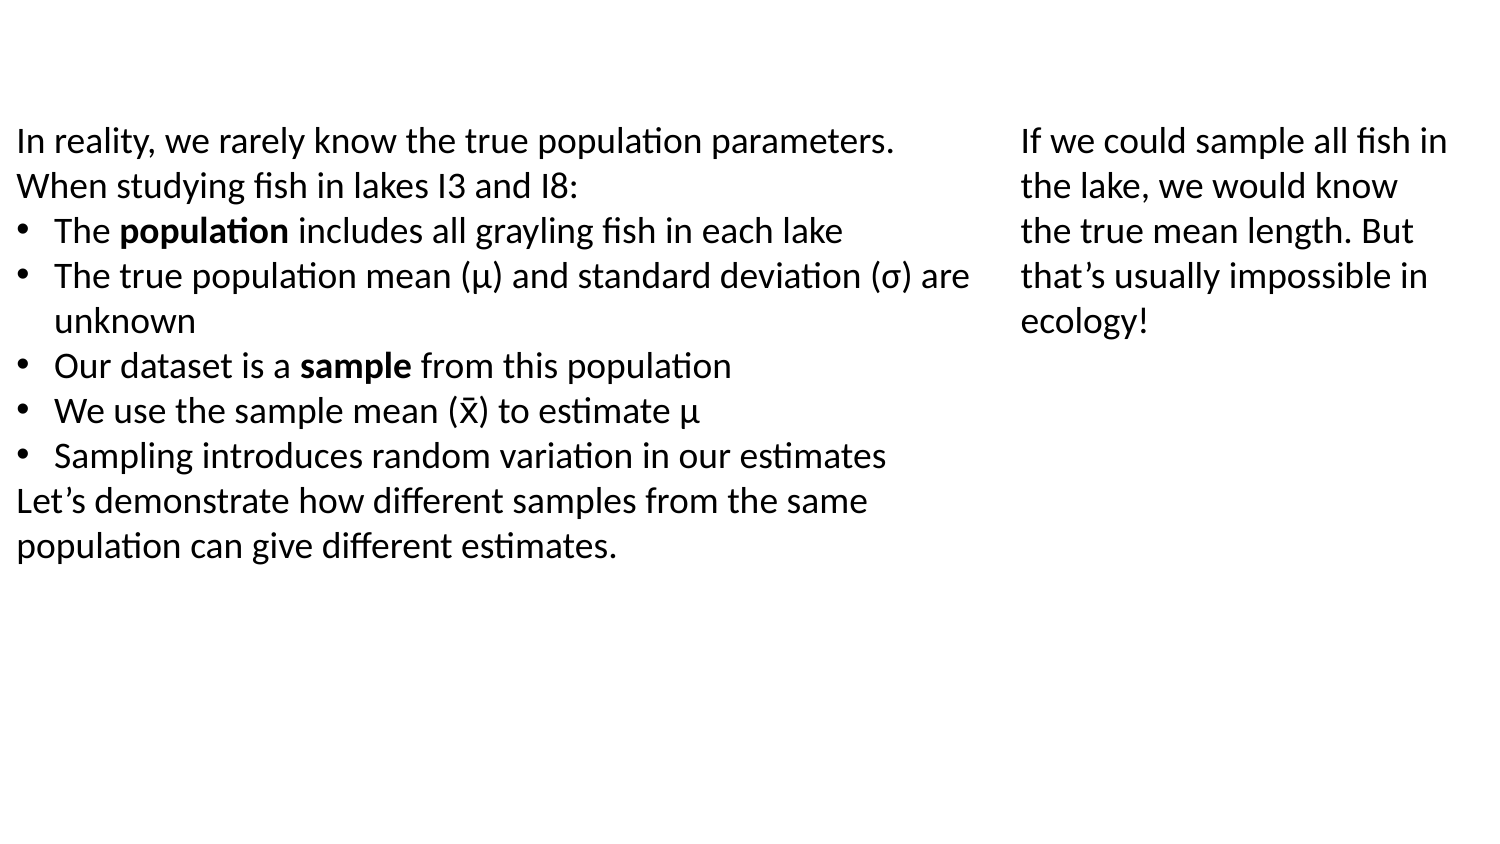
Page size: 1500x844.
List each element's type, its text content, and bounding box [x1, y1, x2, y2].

list If we could sample all fish in the lake, we would know the true mean length. But that’s usually impossible in ecology! [1005, 108, 1464, 844]
list In reality, we rarely know the true population parameters. When studying fish in lakes I3 and I8: The population includes all grayling fish in each lake The true population mean (μ) and standard deviation (σ) are unknown Our dataset is a sample from this population We use the sample mean (x̄) to estimate μ Sampling introduces random variation in our estimates Let’s demonstrate how different samples from the same population can give different estimates. [1, 108, 988, 844]
